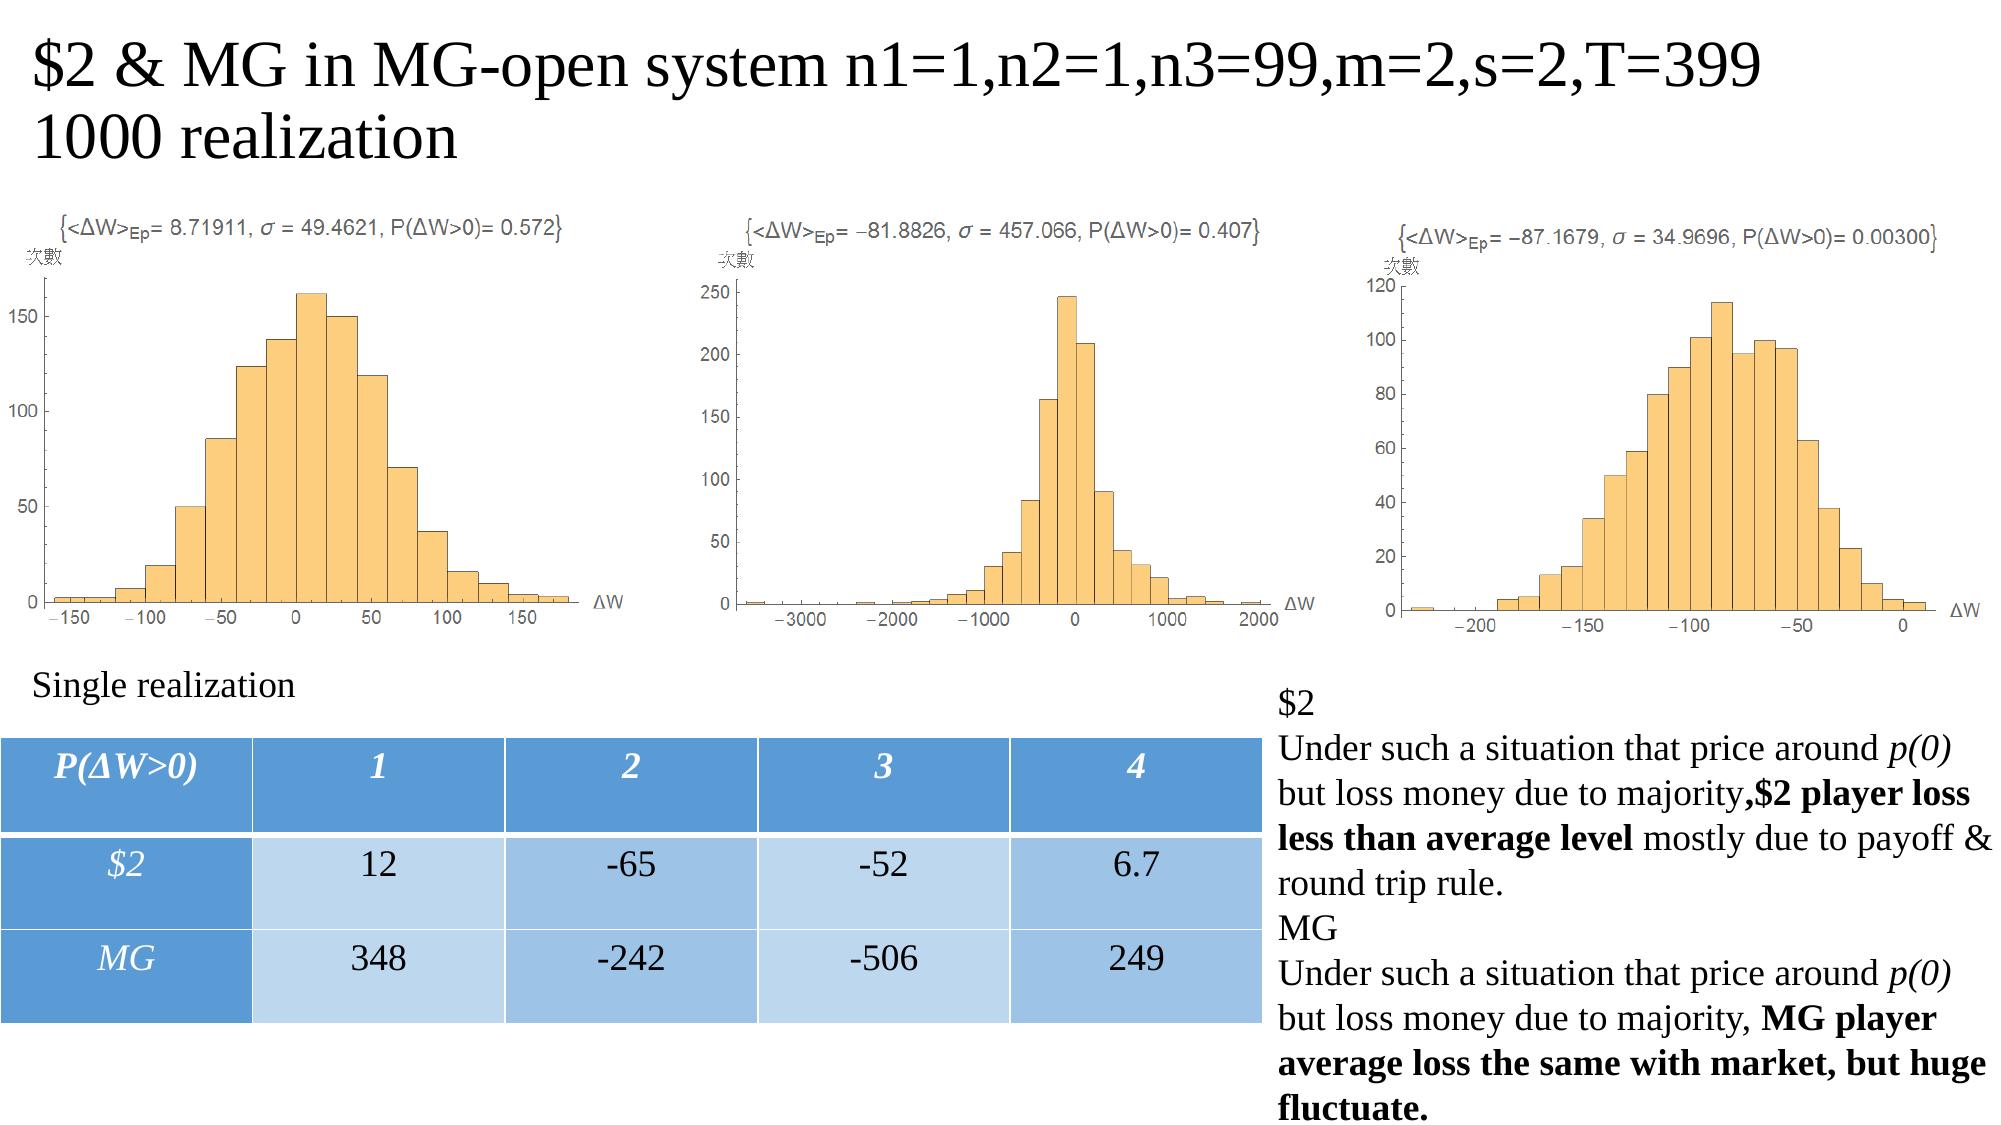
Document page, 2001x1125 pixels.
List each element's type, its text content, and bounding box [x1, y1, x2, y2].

table_cell 348 [253, 930, 504, 1023]
text_box Single realization [16, 653, 332, 713]
table_header 2 [506, 738, 757, 832]
table_header 1 [253, 738, 504, 832]
picture [0, 203, 666, 642]
table_cell $2 [1, 838, 252, 929]
table_header 3 [759, 738, 1009, 832]
picture [694, 210, 1339, 642]
table_cell 249 [1011, 930, 1262, 1023]
table_cell MG [1, 930, 252, 1023]
picture [1363, 210, 1990, 641]
table_cell -506 [759, 930, 1009, 1023]
table_header P(ΔW>0) [1, 738, 252, 832]
title $2 & MG in MG-open system n1=1,n2=1,n3=99,m=2,s=2,T=399 1000 realization [17, 21, 1877, 182]
table_header 4 [1011, 738, 1262, 832]
table_cell -52 [759, 838, 1009, 929]
table_cell 6.7 [1011, 838, 1262, 929]
table_cell 12 [253, 838, 504, 929]
table_cell -65 [506, 838, 757, 929]
text_box $2 Under such a situation that price around p(0) but loss money due to majority,$2 player loss less than average level mostly due to payoff & round trip rule. [1263, 670, 2000, 895]
text_box MG Under such a situation that price around p(0) but loss money due to majority, MG player average loss the same with market, but huge fluctuate. [1263, 895, 2000, 1125]
table_cell -242 [506, 930, 757, 1023]
